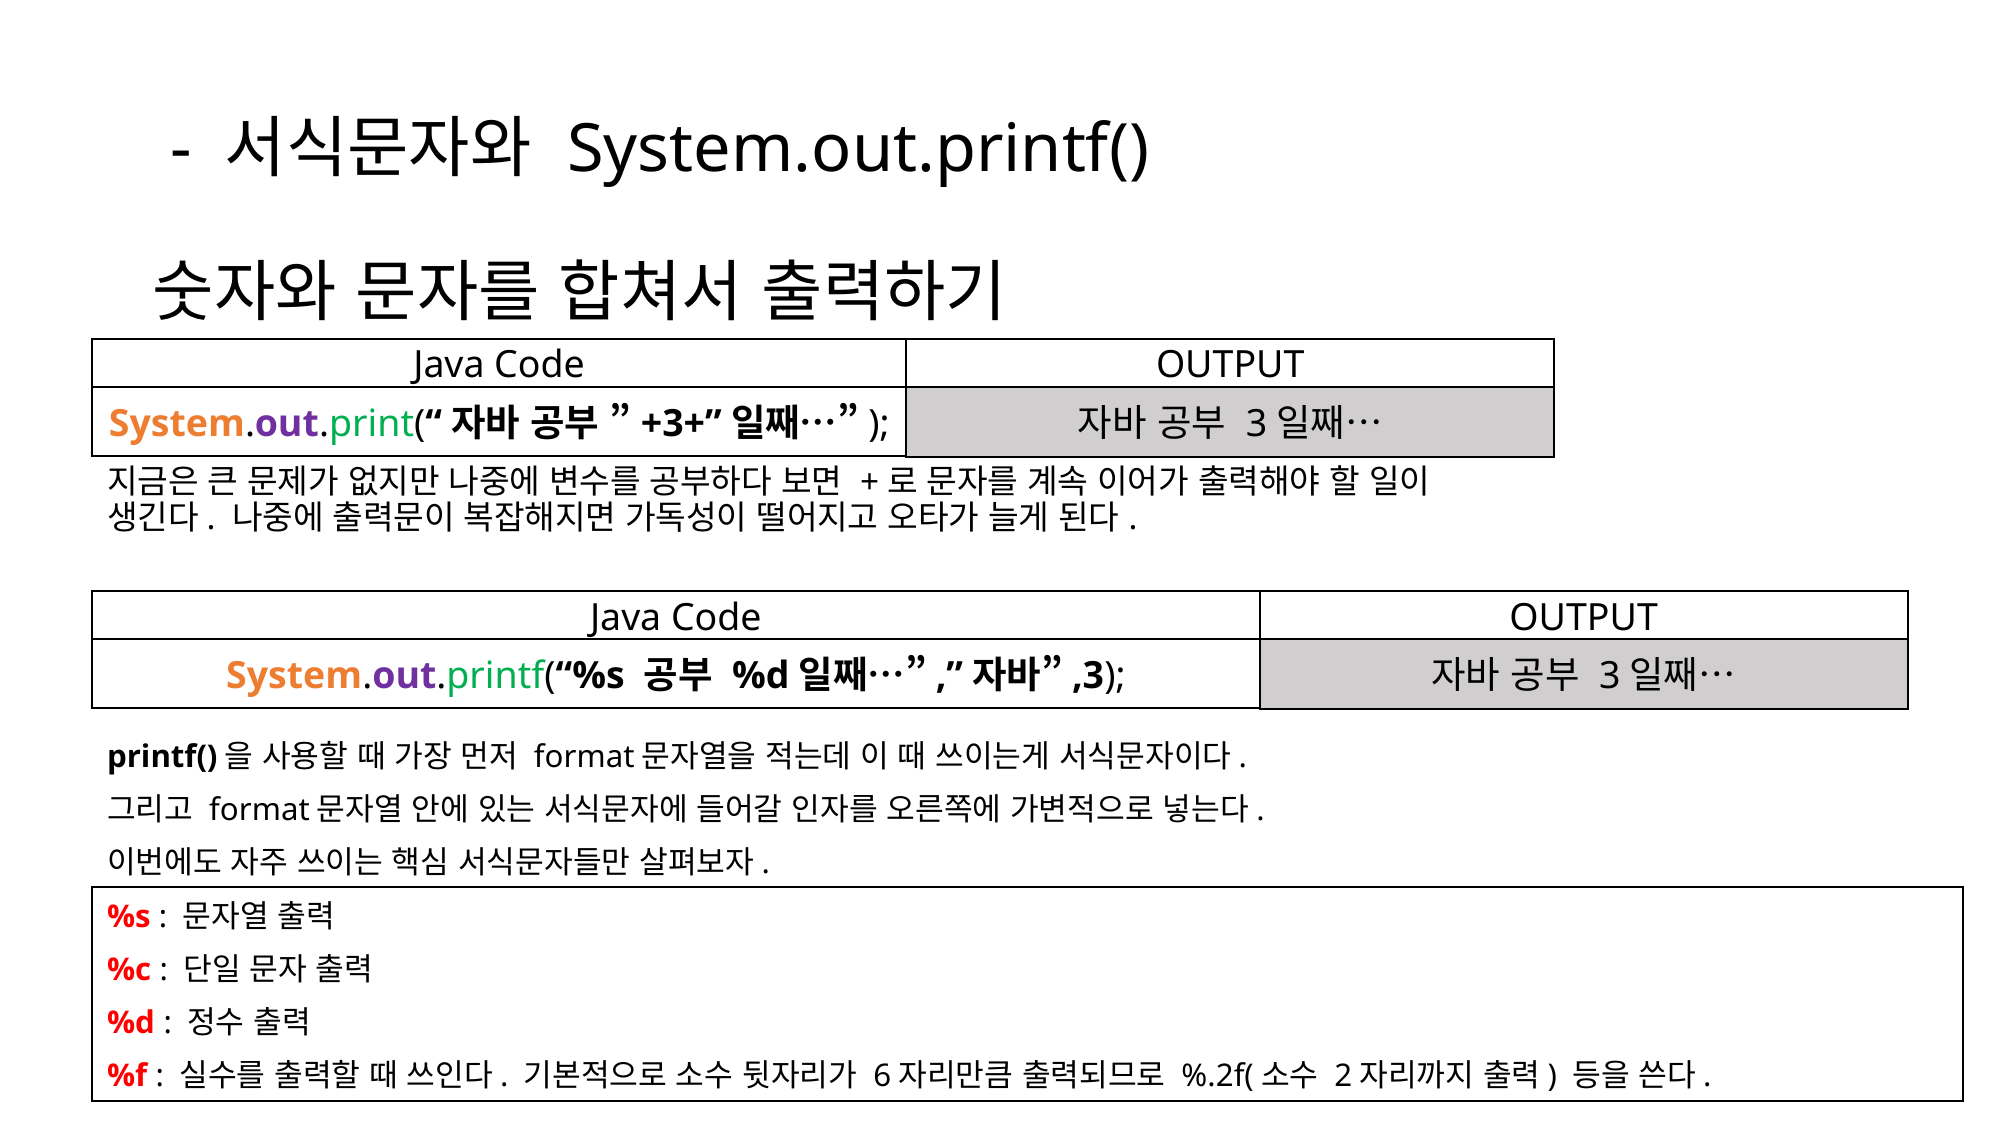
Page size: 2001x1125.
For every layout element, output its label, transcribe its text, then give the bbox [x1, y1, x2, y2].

text_box 자바 공부 3일째… [905, 388, 1555, 458]
text_box [91, 886, 1964, 1102]
text_box printf()을 사용할 때 가장 먼저 format문자열을 적는데 이 때 쓰이는게 서식문자이다. 그리고 format문자열 안에 있는 서식문자에 들어갈 인자를 오른쪽에 가변적으로 넣는다. 이번에도 자주 쓰이는 핵심 서식문자들만 살펴보자. %s : 문자열 출력 %c : 단일 문자 출력 %d : 정수 출력 %f : 실수를 출력할 때 쓰인다. 기본적으로 소수 뒷자리가 6자리만큼 출력되므로 %.2f(소수 2자리까지 출력) 등을 쓴다. [92, 732, 1937, 1101]
text_box 자바 공부 3일째… [1259, 640, 1909, 710]
text_box Java Code [91, 338, 907, 388]
text_box System.out.printf(“%s 공부 %d일째…”,”자바”,3); [91, 640, 1261, 709]
text_box OUTPUT [907, 338, 1555, 388]
text_box System.out.print(“자바 공부 ”+3+”일째…”); [91, 388, 907, 457]
text_box Java Code [91, 590, 1261, 640]
title - 서식문자와 System.out.printf() 숫자와 문자를 합쳐서 출력하기 [137, 75, 1755, 338]
text_box OUTPUT [1261, 590, 1909, 640]
list 지금은 큰 문제가 없지만 나중에 변수를 공부하다 보면 +로 문자를 계속 이어가 출력해야 할 일이 생긴다. 나중에 출력문이 복잡해지면 가독성이 떨어지고 오타가 늘게 된다. [92, 457, 1529, 545]
